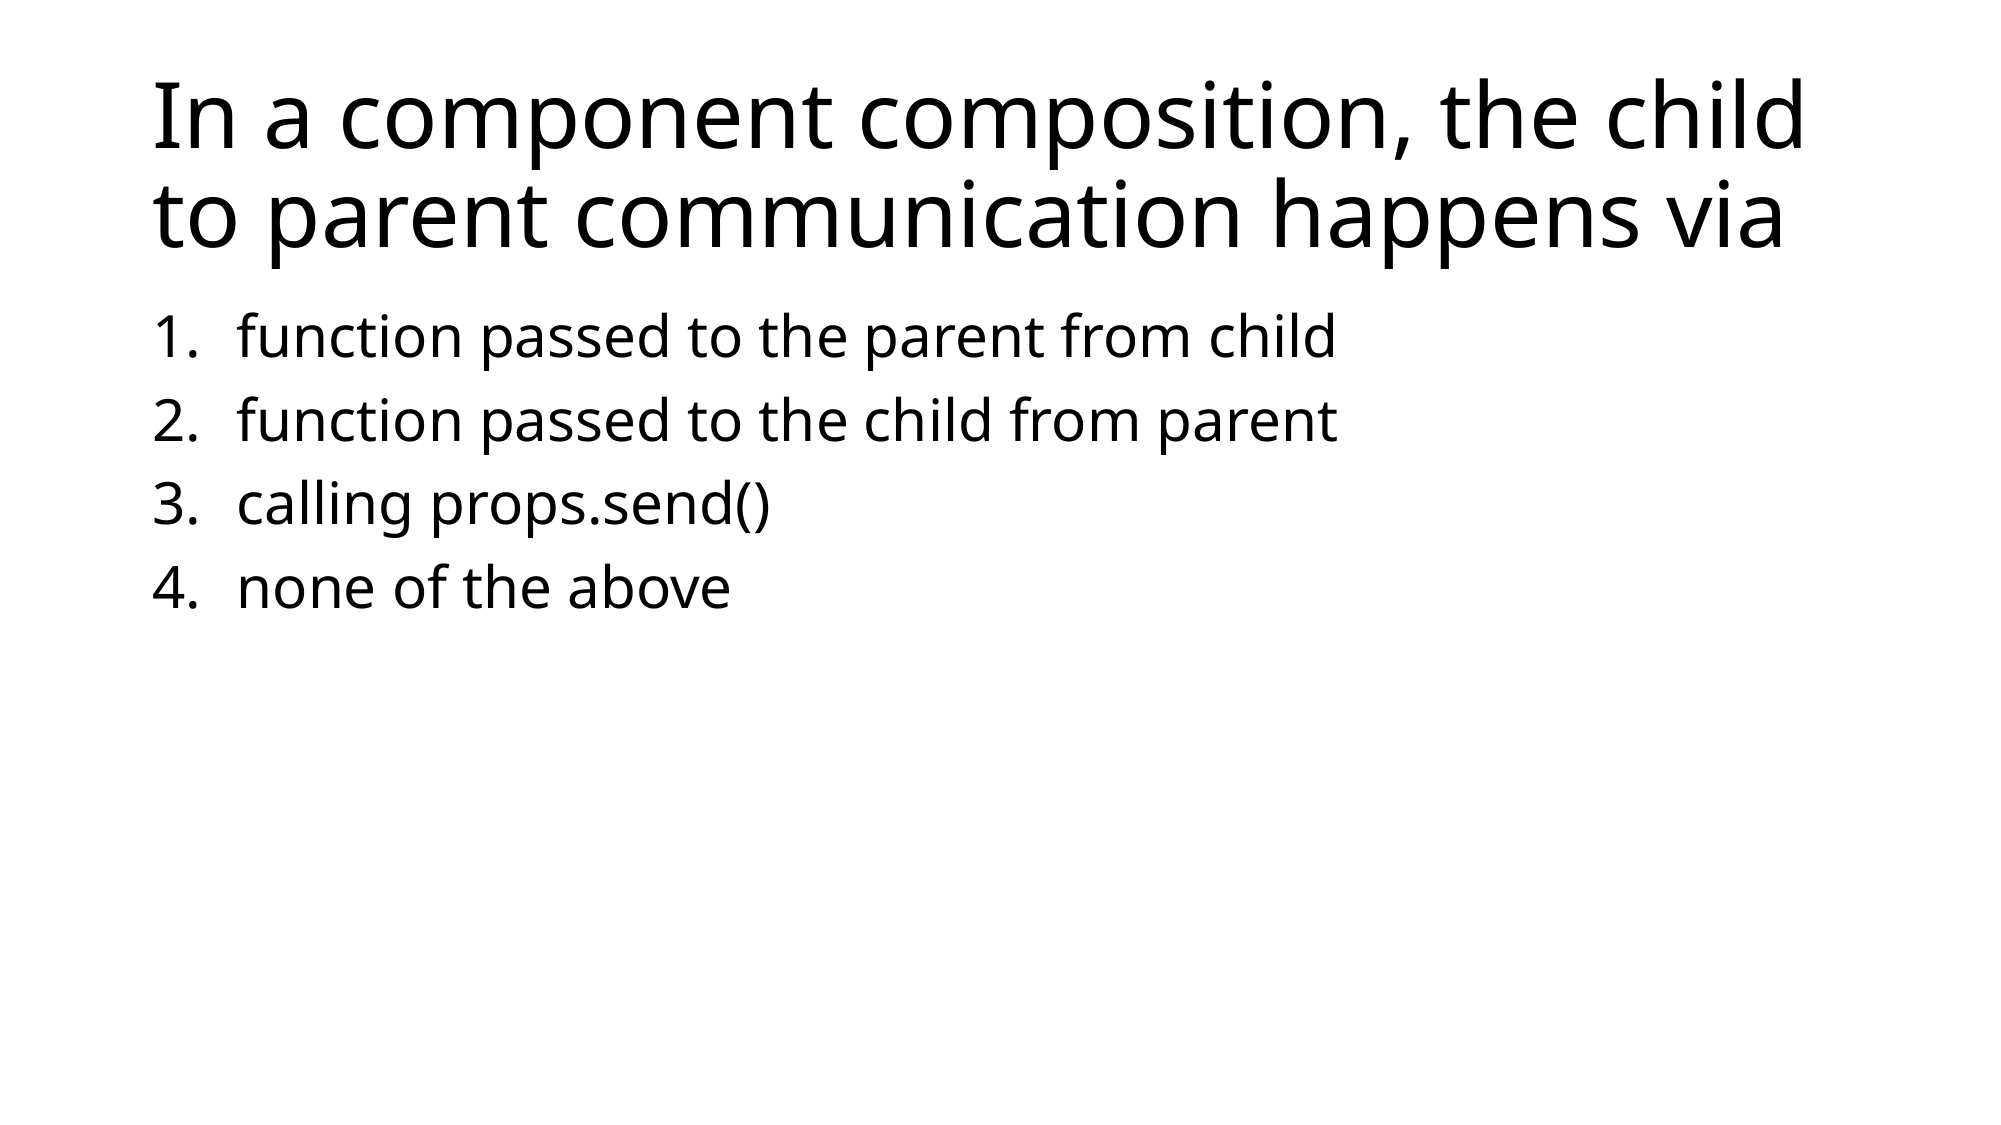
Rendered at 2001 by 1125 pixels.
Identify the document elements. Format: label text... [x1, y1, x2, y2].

list function passed to the parent from child function passed to the child from parent calling props.send() none of the above [137, 299, 1863, 1014]
title In a component composition, the child to parent communication happens via [137, 59, 1863, 278]
